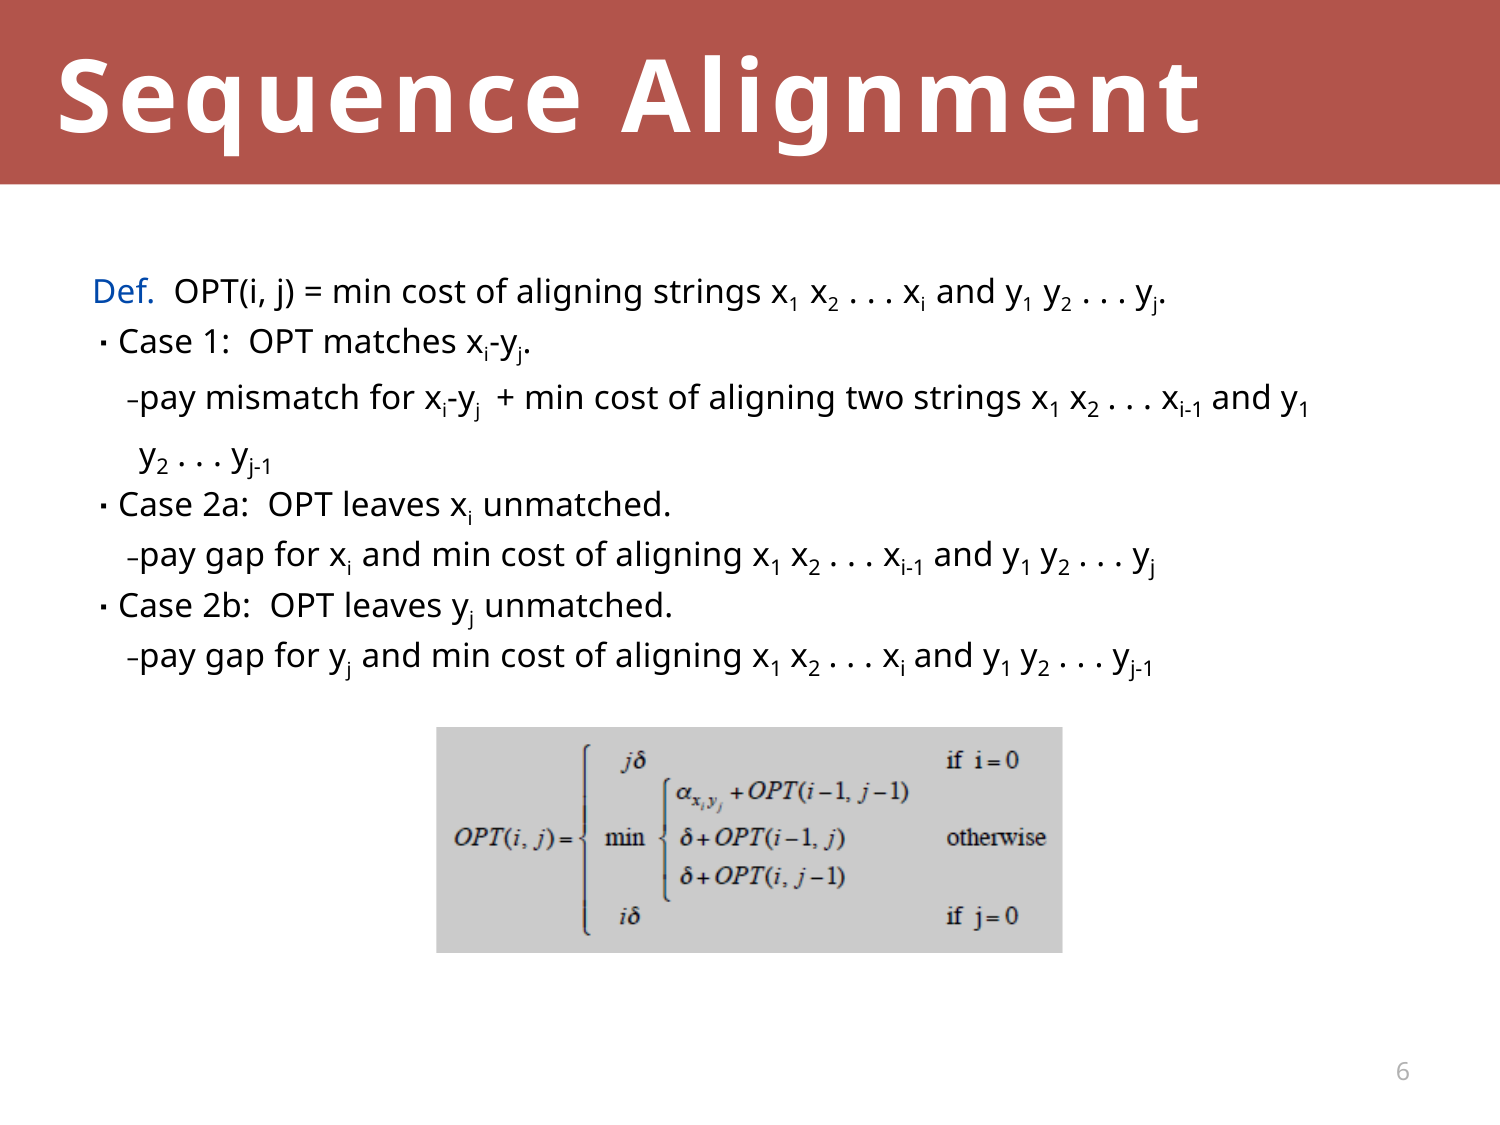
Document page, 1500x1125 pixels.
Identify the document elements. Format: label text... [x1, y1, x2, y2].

text_box Sequence Alignment [41, 0, 1459, 185]
picture [436, 727, 1064, 954]
text_box Def. OPT(i, j) = min cost of aligning strings x1 x2 . . . xi and y1 y2 . . . yj. Case 1: OPT matches xi-yj. pay mismatch for xi-yj + min cost of aligning two strings x1 x2 . . . xi-1 and y1 y2 . . . yj-1 Case 2a: OPT leaves xi unmatched. pay gap for xi and min cost of aligning x1 x2 . . . xi-1 and y1 y2 . . . yj Case 2b: OPT leaves yj unmatched. pay gap for yj and min cost of aligning x1 x2 . . . xi and y1 y2 . . . yj-1 [74, 262, 1425, 1125]
